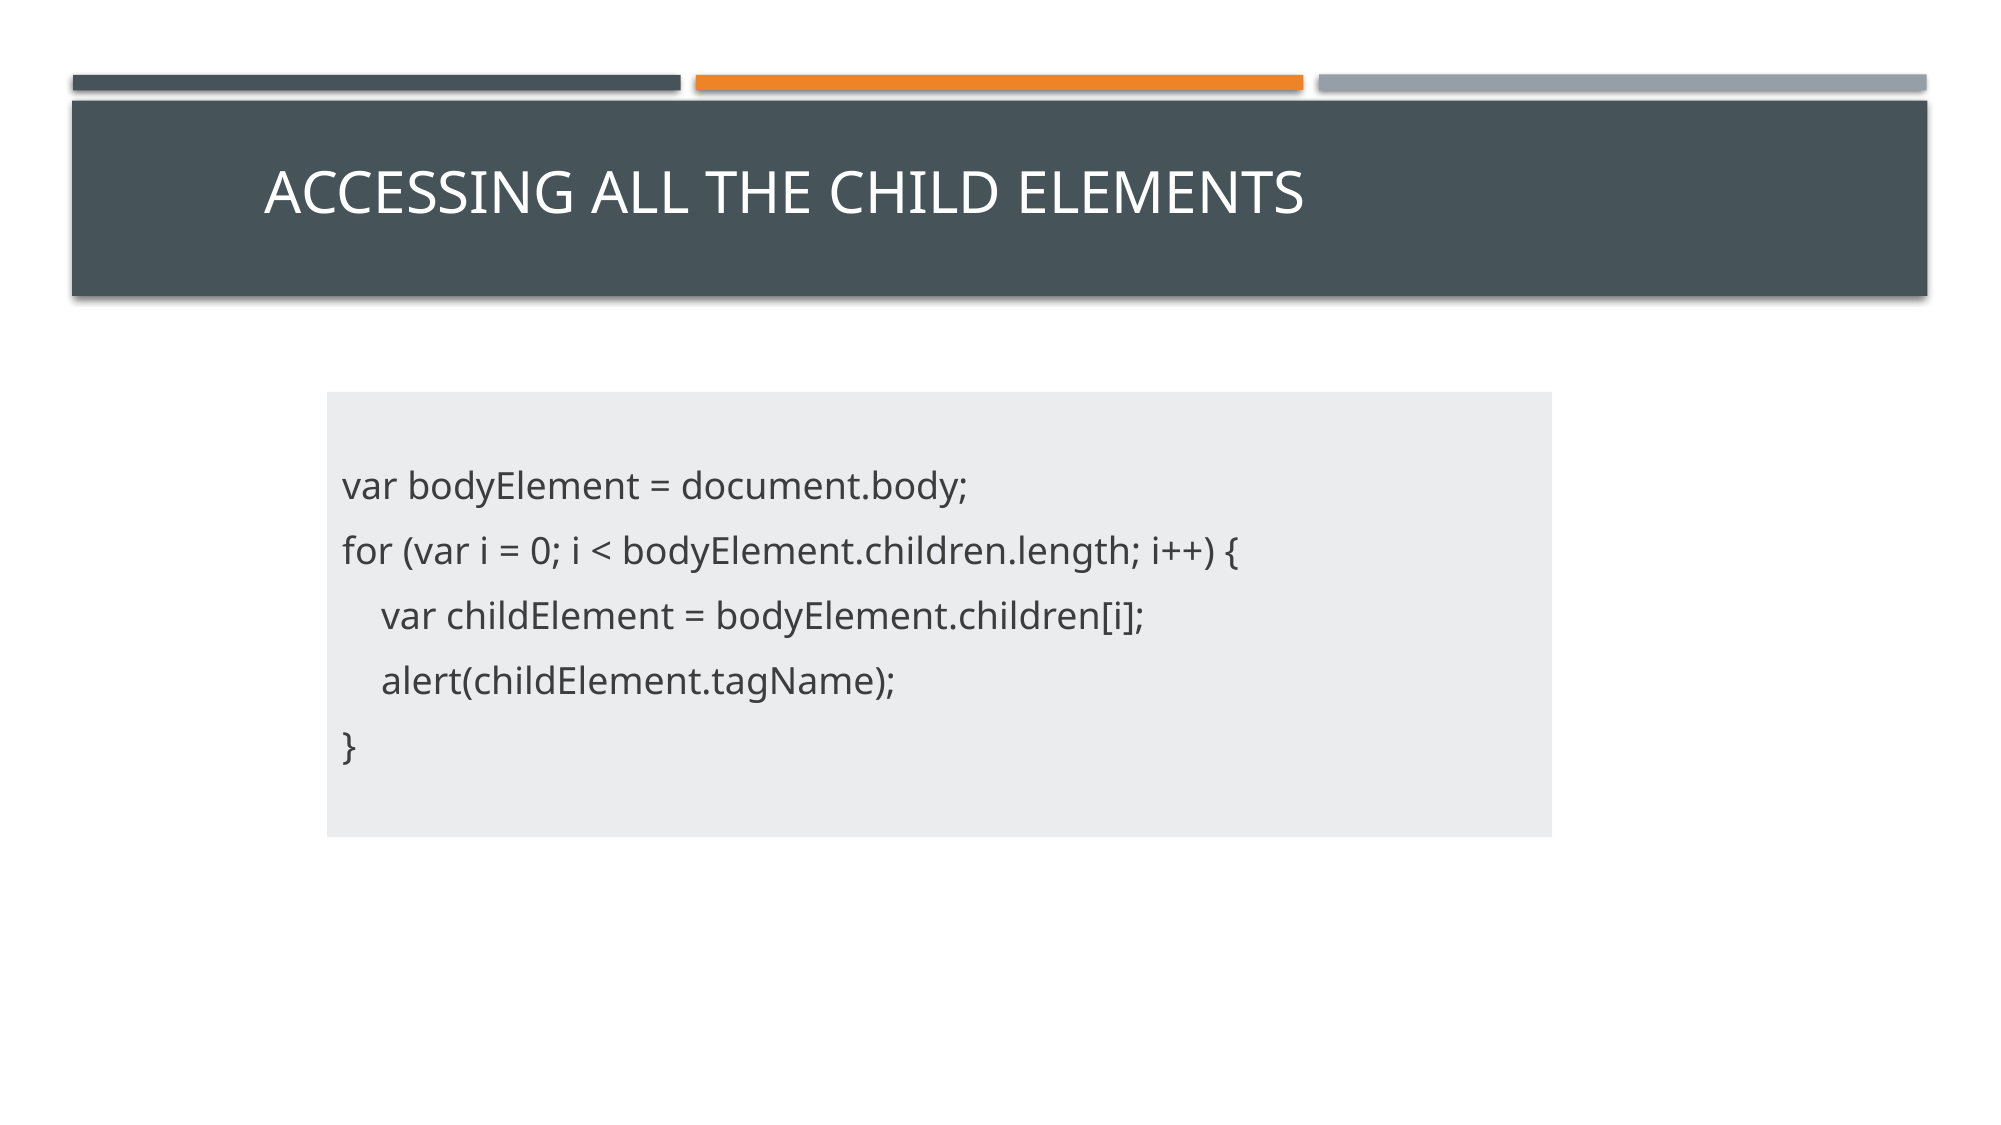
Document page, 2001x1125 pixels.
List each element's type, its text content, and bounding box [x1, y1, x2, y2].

title Accessing All the Child Elements [249, 45, 1750, 233]
list var bodyElement = document.body; for (var i = 0; i < bodyElement.children.length; i++) { var childElement = bodyElement.children[i]; alert(childElement.tagName); } [327, 391, 1553, 838]
